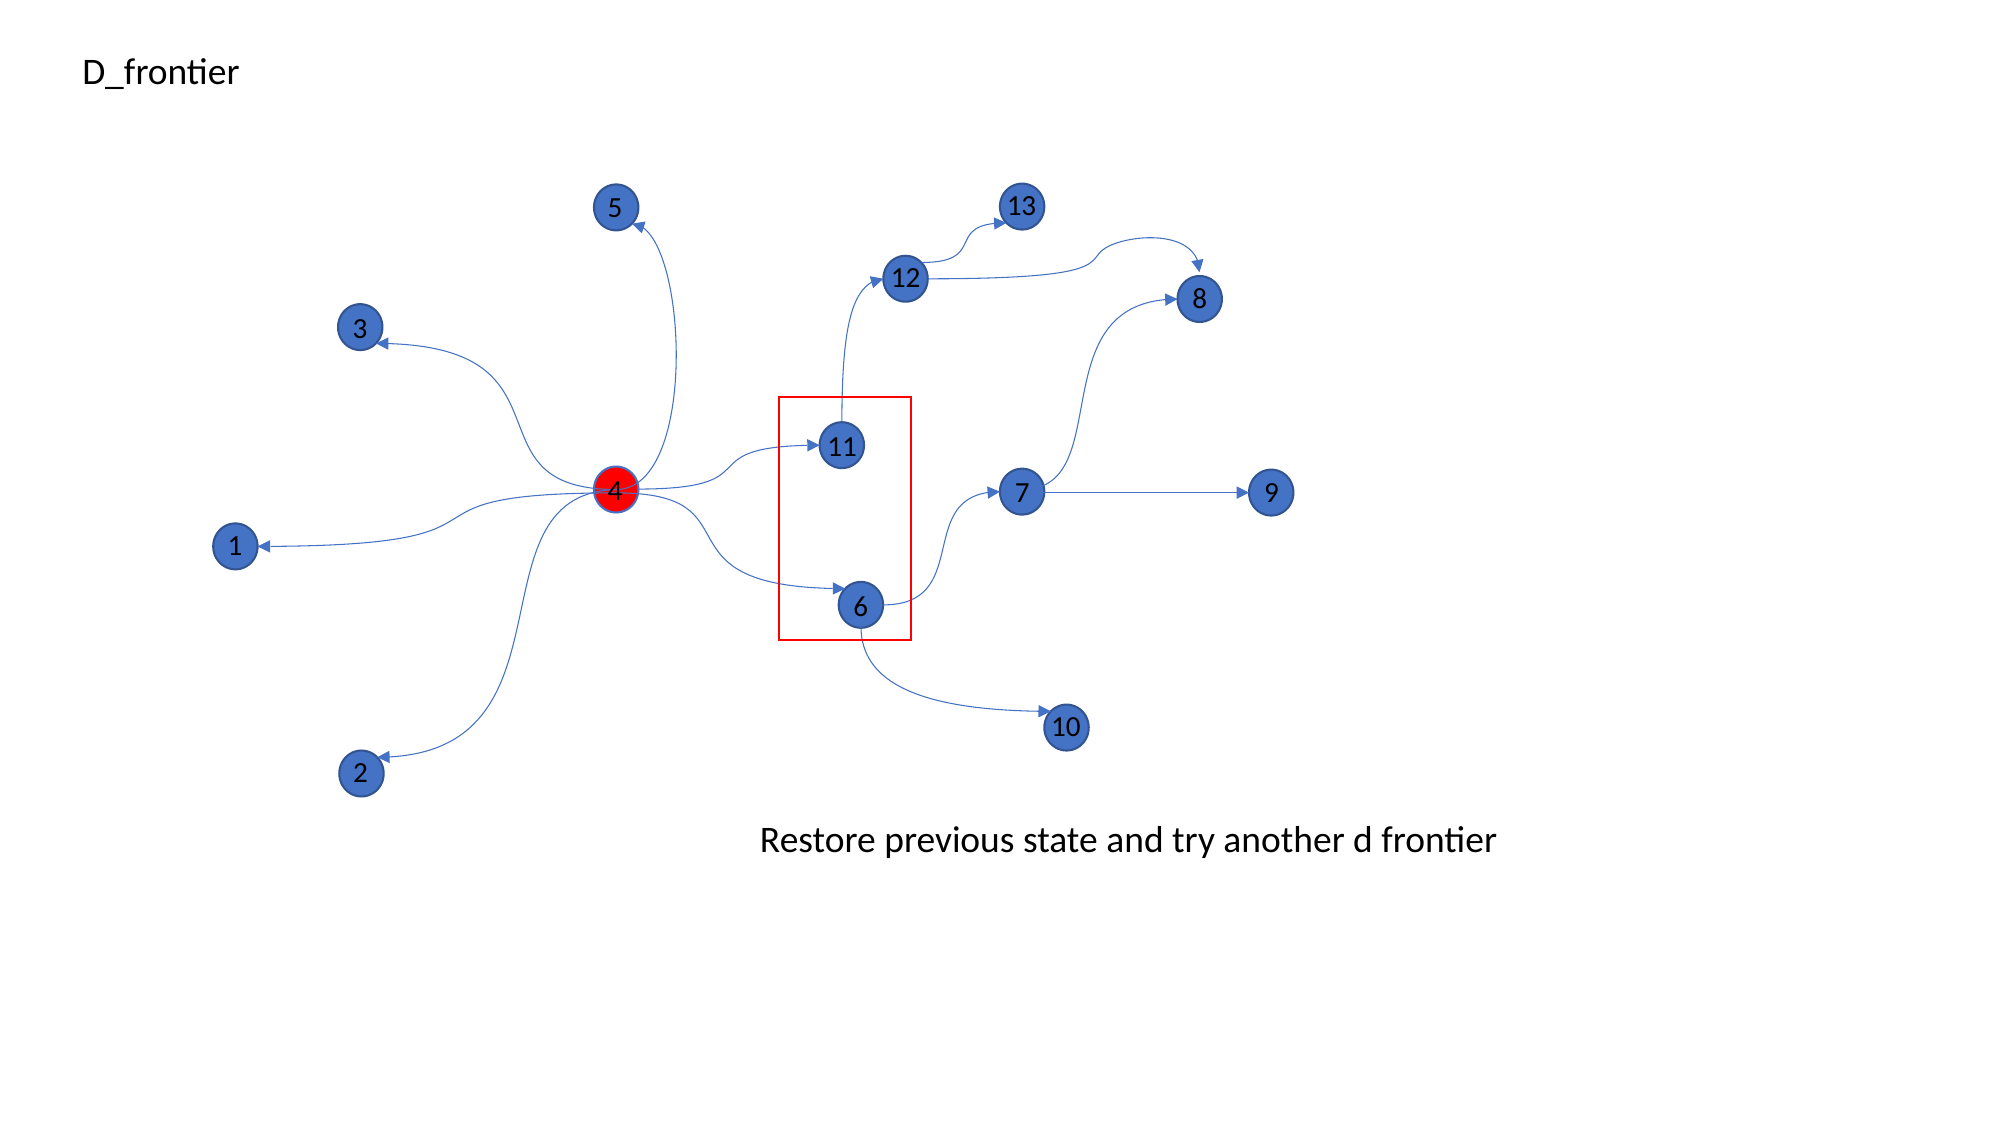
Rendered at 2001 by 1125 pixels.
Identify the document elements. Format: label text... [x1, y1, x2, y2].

text_box 8 [1177, 272, 1222, 322]
text_box 2 [338, 745, 383, 796]
text_box 12 [876, 251, 945, 301]
text_box [778, 396, 912, 641]
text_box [883, 491, 1000, 605]
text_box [491, 348, 757, 365]
text_box 5 [592, 181, 637, 232]
text_box D_frontier [67, 39, 258, 100]
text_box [943, 279, 984, 286]
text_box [617, 492, 846, 589]
text_box 3 [338, 301, 383, 352]
text_box 7 [1000, 465, 1045, 516]
text_box 9 [1249, 465, 1294, 516]
text_box Restore previous state and try another d frontier [745, 807, 1526, 867]
text_box 4 [592, 464, 637, 492]
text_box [790, 329, 935, 372]
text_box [375, 343, 617, 490]
text_box 10 [1036, 700, 1100, 750]
text_box 1 [212, 518, 257, 569]
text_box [636, 445, 820, 490]
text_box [1004, 316, 1196, 472]
text_box 13 [992, 178, 1061, 229]
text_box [927, 272, 1200, 279]
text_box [943, 200, 984, 272]
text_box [914, 574, 998, 765]
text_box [257, 492, 617, 547]
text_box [364, 502, 633, 745]
